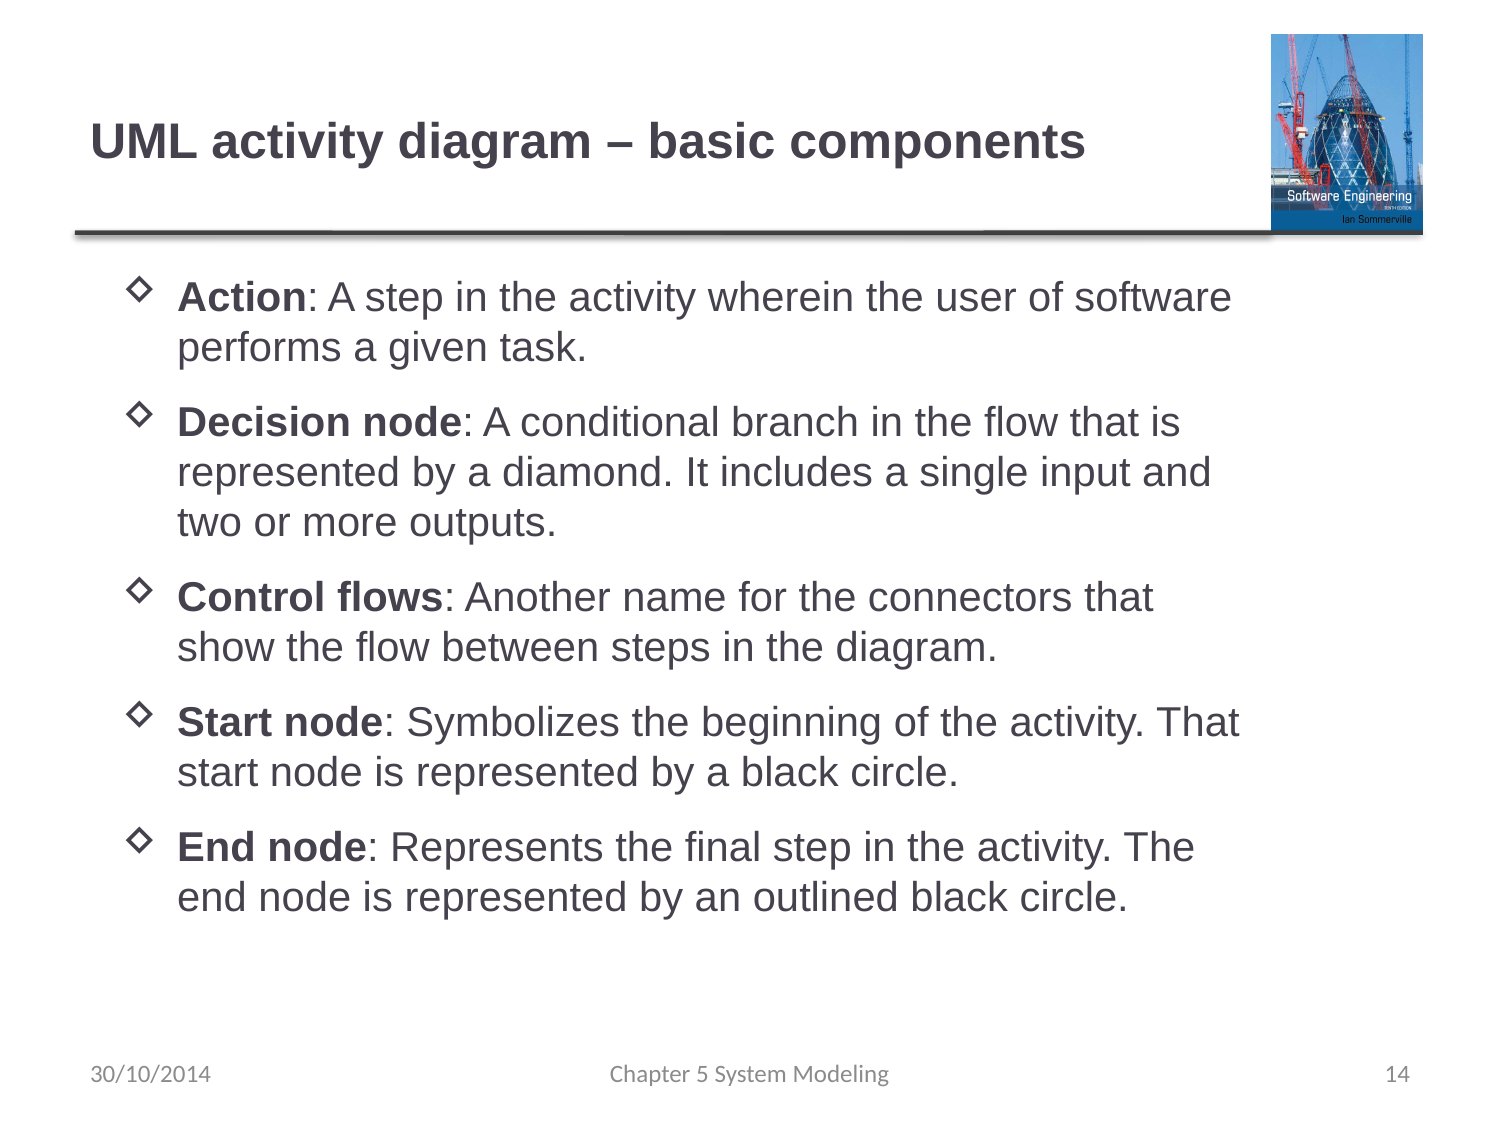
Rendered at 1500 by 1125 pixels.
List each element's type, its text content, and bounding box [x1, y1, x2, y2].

list Action: A step in the activity wherein the user of software performs a given task. Decision node: A conditional branch in the flow that is represented by a diamond. It includes a single input and two or more outputs. Control flows: Another name for the connectors that show the flow between steps in the diagram. Start node: Symbolizes the beginning of the activity. That start node is represented by a black circle. End node: Represents the final step in the activity. The end node is represented by an outlined black circle. [106, 262, 1272, 1005]
title UML activity diagram – basic components [74, 44, 1272, 233]
footer Chapter 5 System Modeling [512, 1042, 988, 1103]
slide_number 14 [1074, 1042, 1425, 1103]
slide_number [75, 1042, 425, 1103]
picture [1271, 34, 1423, 230]
